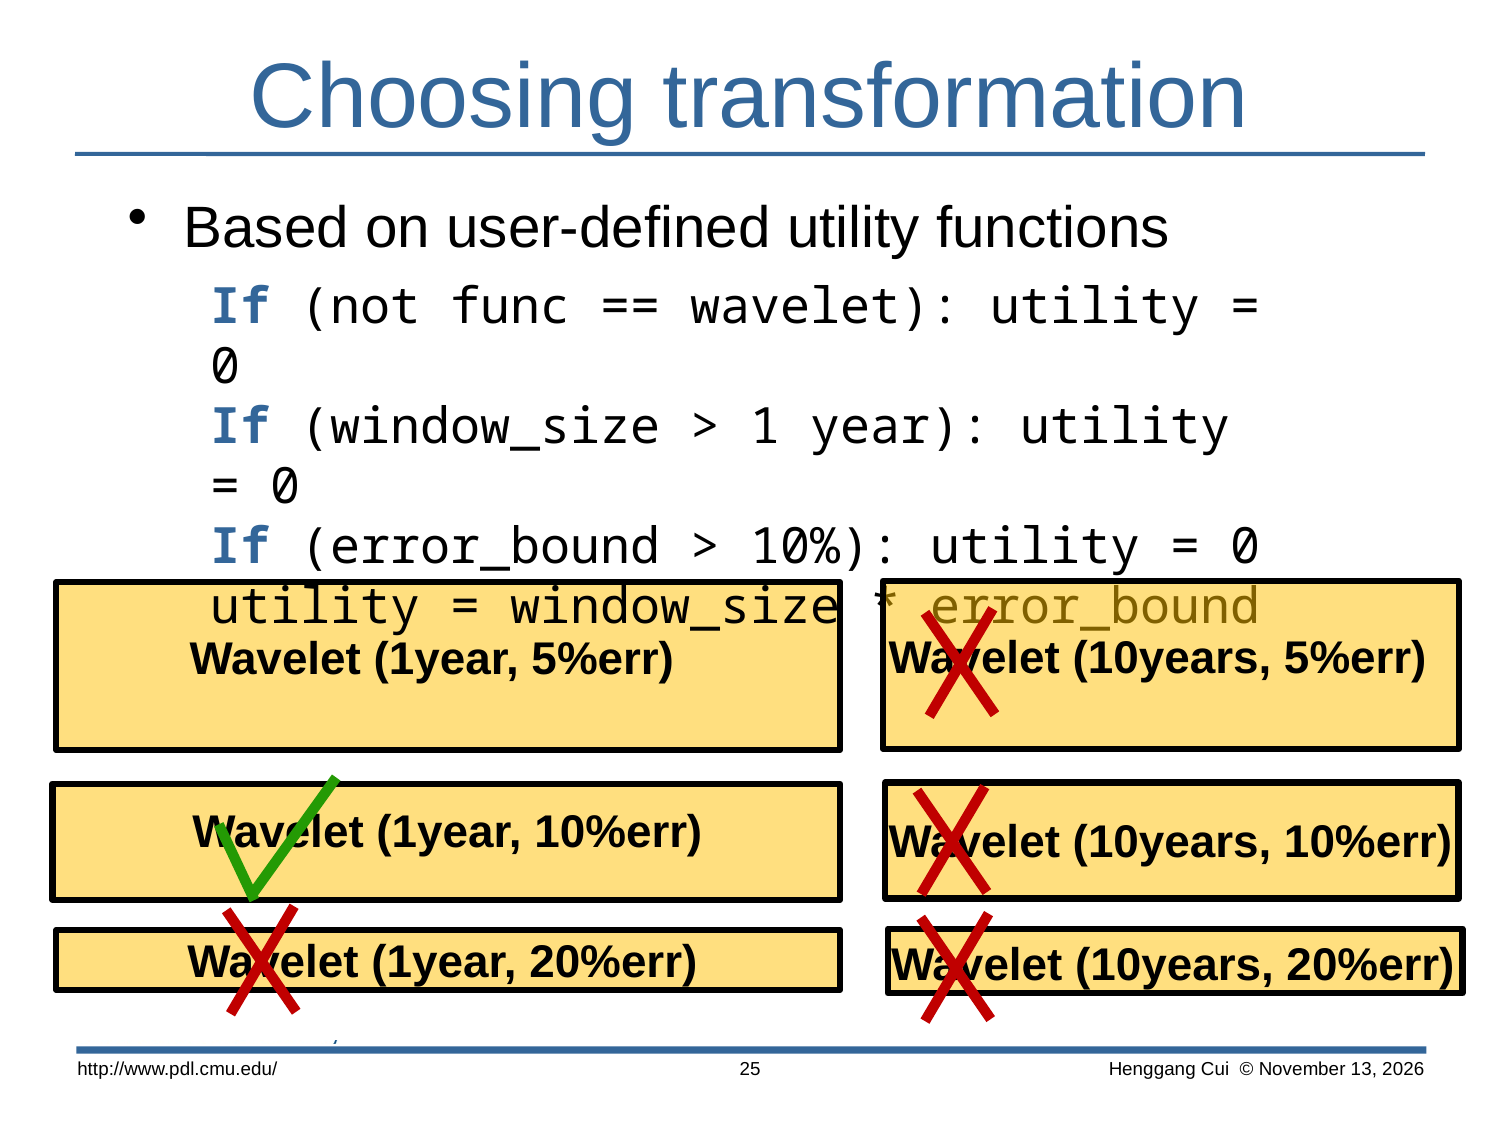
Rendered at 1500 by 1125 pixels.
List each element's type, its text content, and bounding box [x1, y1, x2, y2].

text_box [924, 608, 996, 717]
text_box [52, 783, 213, 901]
slide_number 25 [603, 1048, 897, 1084]
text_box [996, 926, 1500, 999]
text_box If (not func == wavelet): utility = 0 If (window_size > 1 year): utility = 0 If (error_bound > 10%): utility = 0 utility = window_size * error_bound [195, 266, 1283, 641]
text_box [340, 783, 841, 901]
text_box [873, 782, 1500, 899]
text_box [225, 909, 297, 1014]
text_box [301, 924, 841, 996]
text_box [218, 777, 337, 901]
footer http://www.pdl.cmu.edu/ [60, 1048, 436, 1112]
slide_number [1059, 1048, 1442, 1112]
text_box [55, 924, 220, 996]
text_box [55, 581, 841, 751]
list Based on user-defined utility functions [112, 641, 1388, 944]
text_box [875, 926, 915, 999]
list Based on user-defined utility functions [112, 181, 1388, 579]
picture [77, 1040, 343, 1044]
title Choosing transformation [0, 34, 1500, 147]
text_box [920, 913, 991, 1022]
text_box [916, 786, 988, 895]
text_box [873, 580, 1459, 749]
